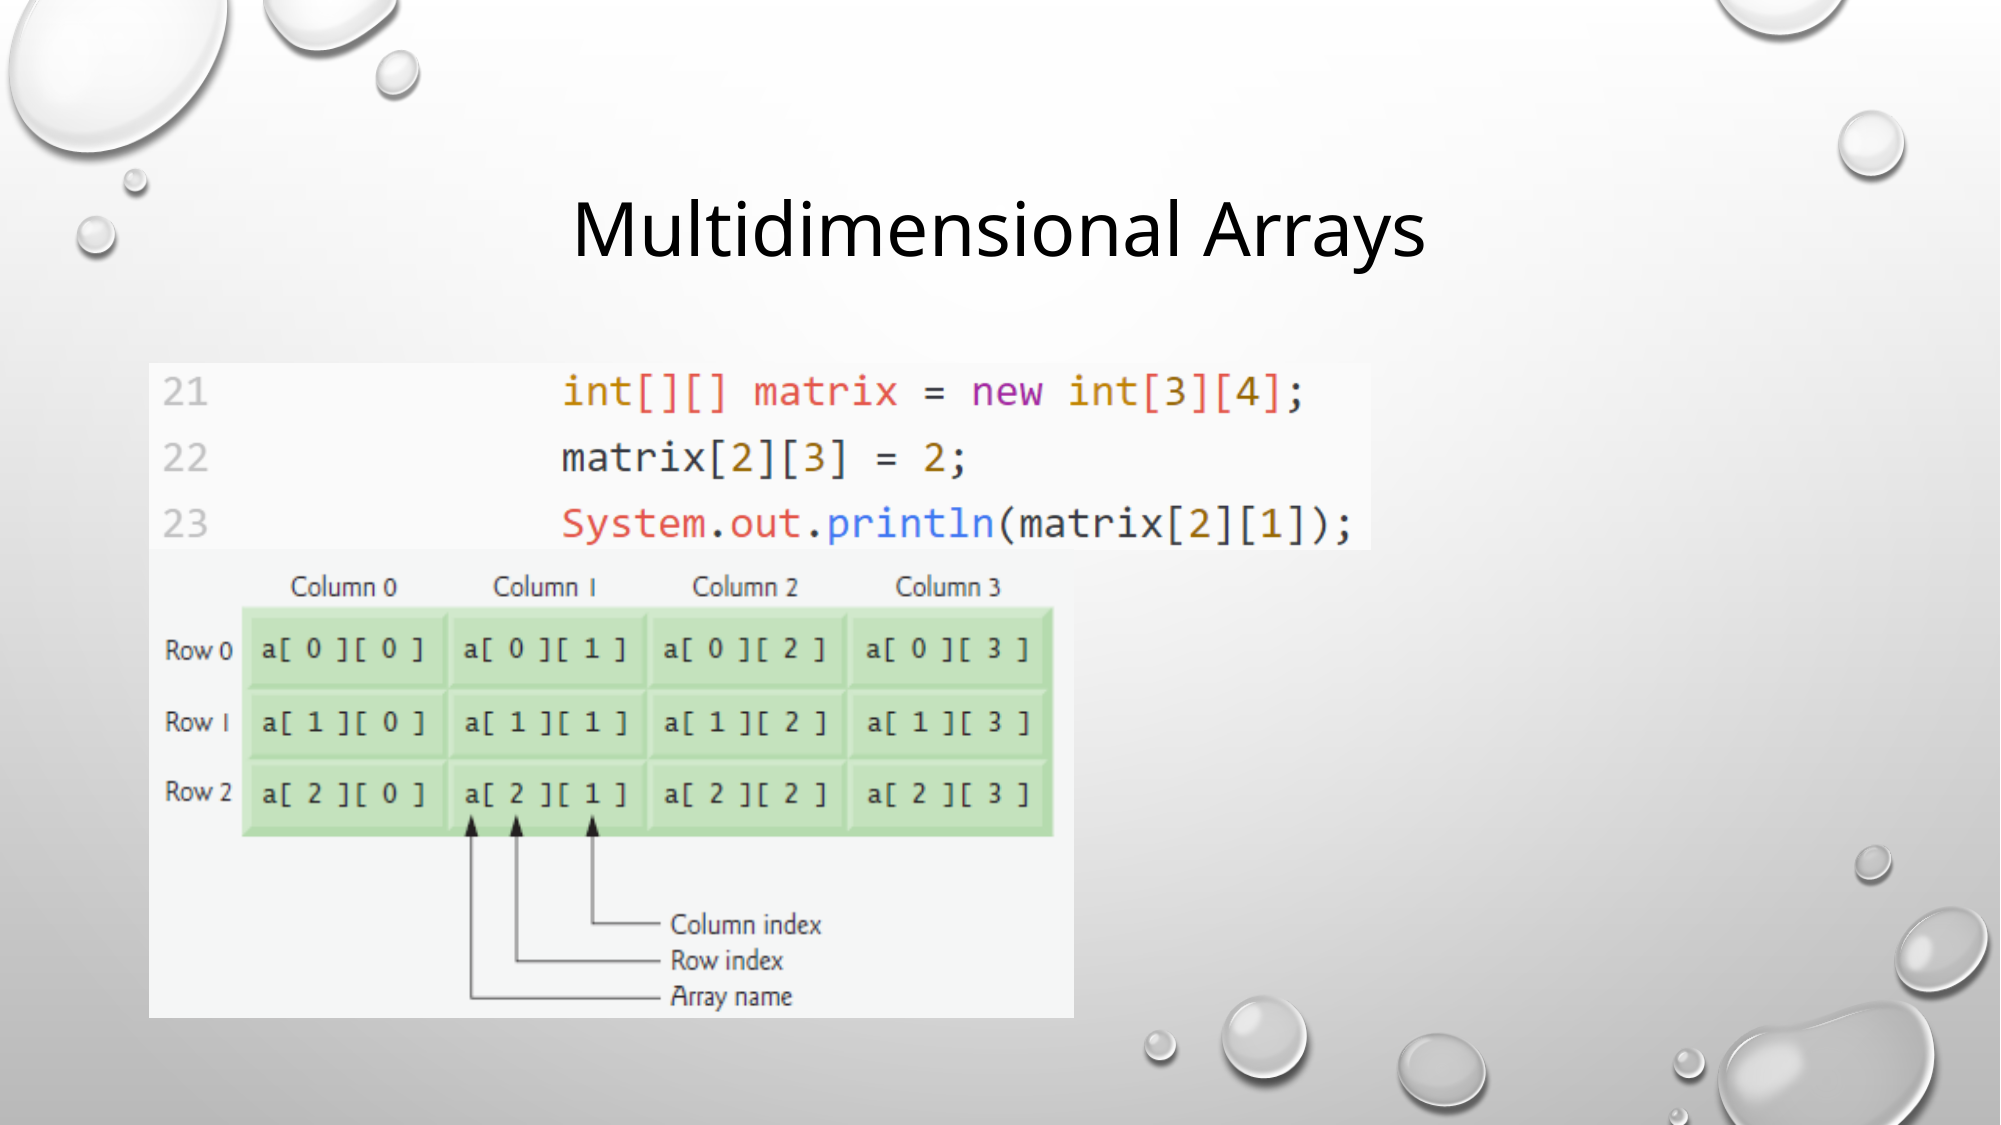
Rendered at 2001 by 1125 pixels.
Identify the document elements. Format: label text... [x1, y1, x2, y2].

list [149, 363, 1371, 550]
picture [0, 0, 2000, 1125]
title Multidimensional Arrays [149, 101, 1851, 364]
